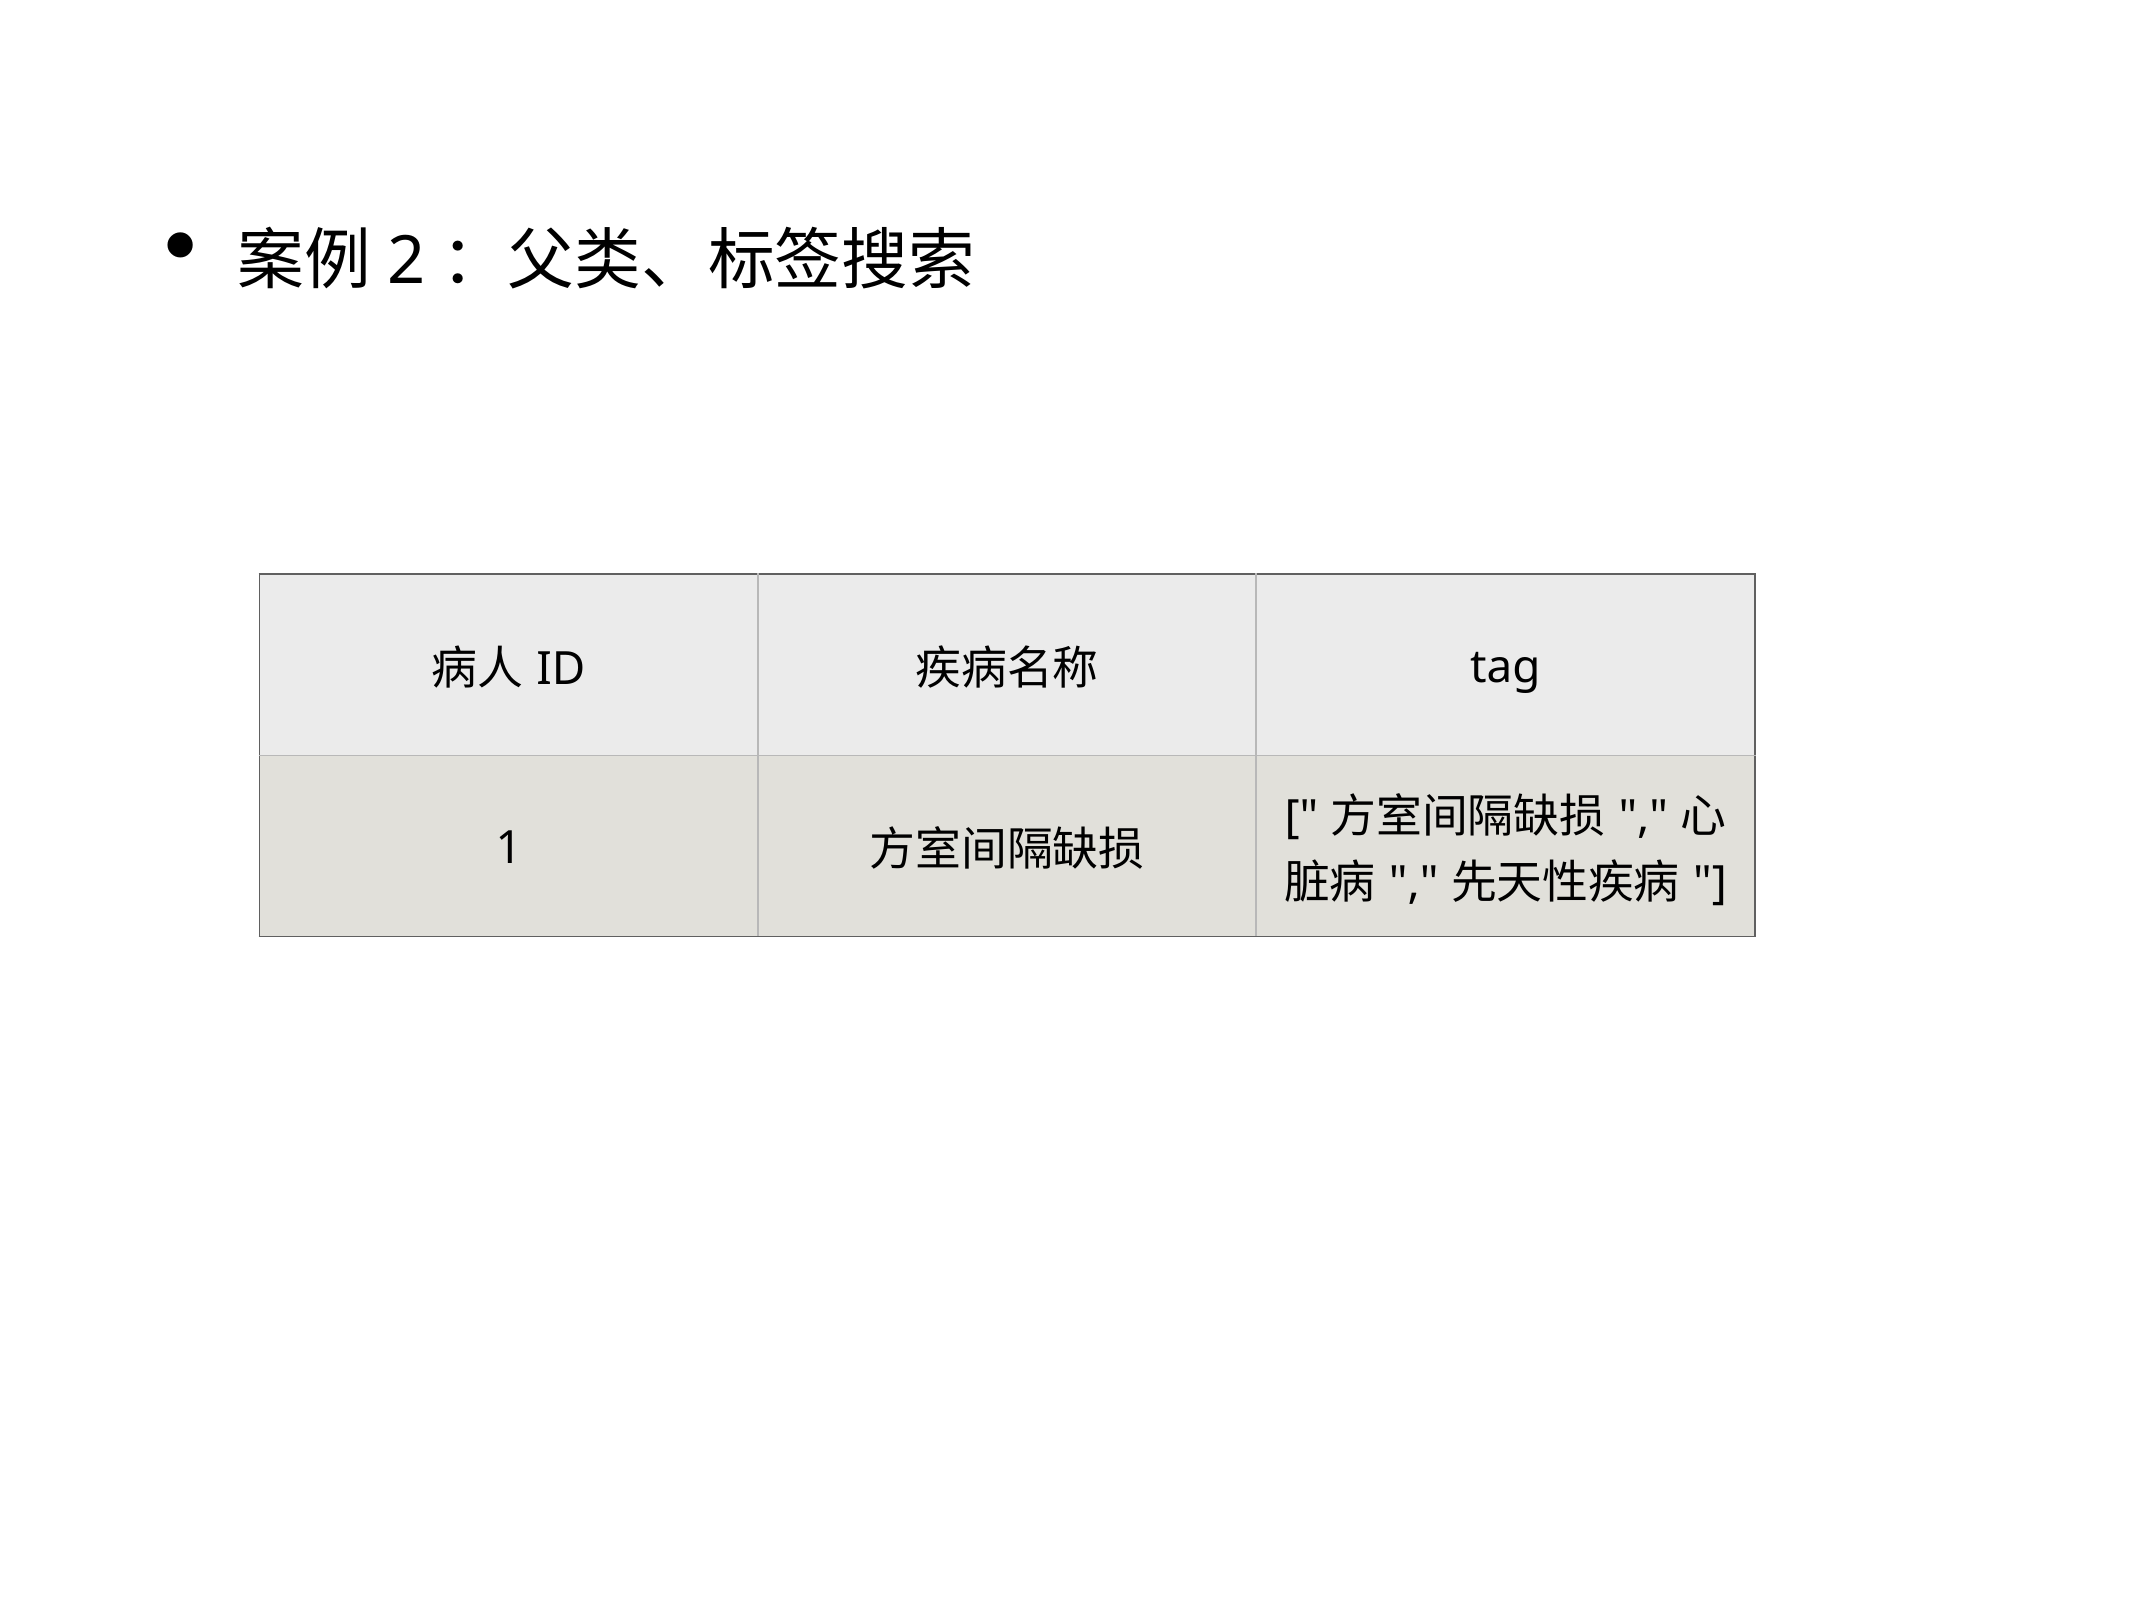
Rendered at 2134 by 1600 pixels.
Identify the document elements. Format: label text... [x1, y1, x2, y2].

table_cell 方室间隔缺损 [759, 756, 1255, 936]
table_cell 1 [260, 756, 757, 936]
list 案例2：父类、标签搜索 [155, 207, 1978, 1393]
table_header 病人ID [260, 575, 757, 755]
table_header 疾病名称 [759, 575, 1255, 755]
table_cell ["方室间隔缺损","心脏病","先天性疾病"] [1257, 756, 1754, 936]
table_header tag [1257, 575, 1754, 755]
